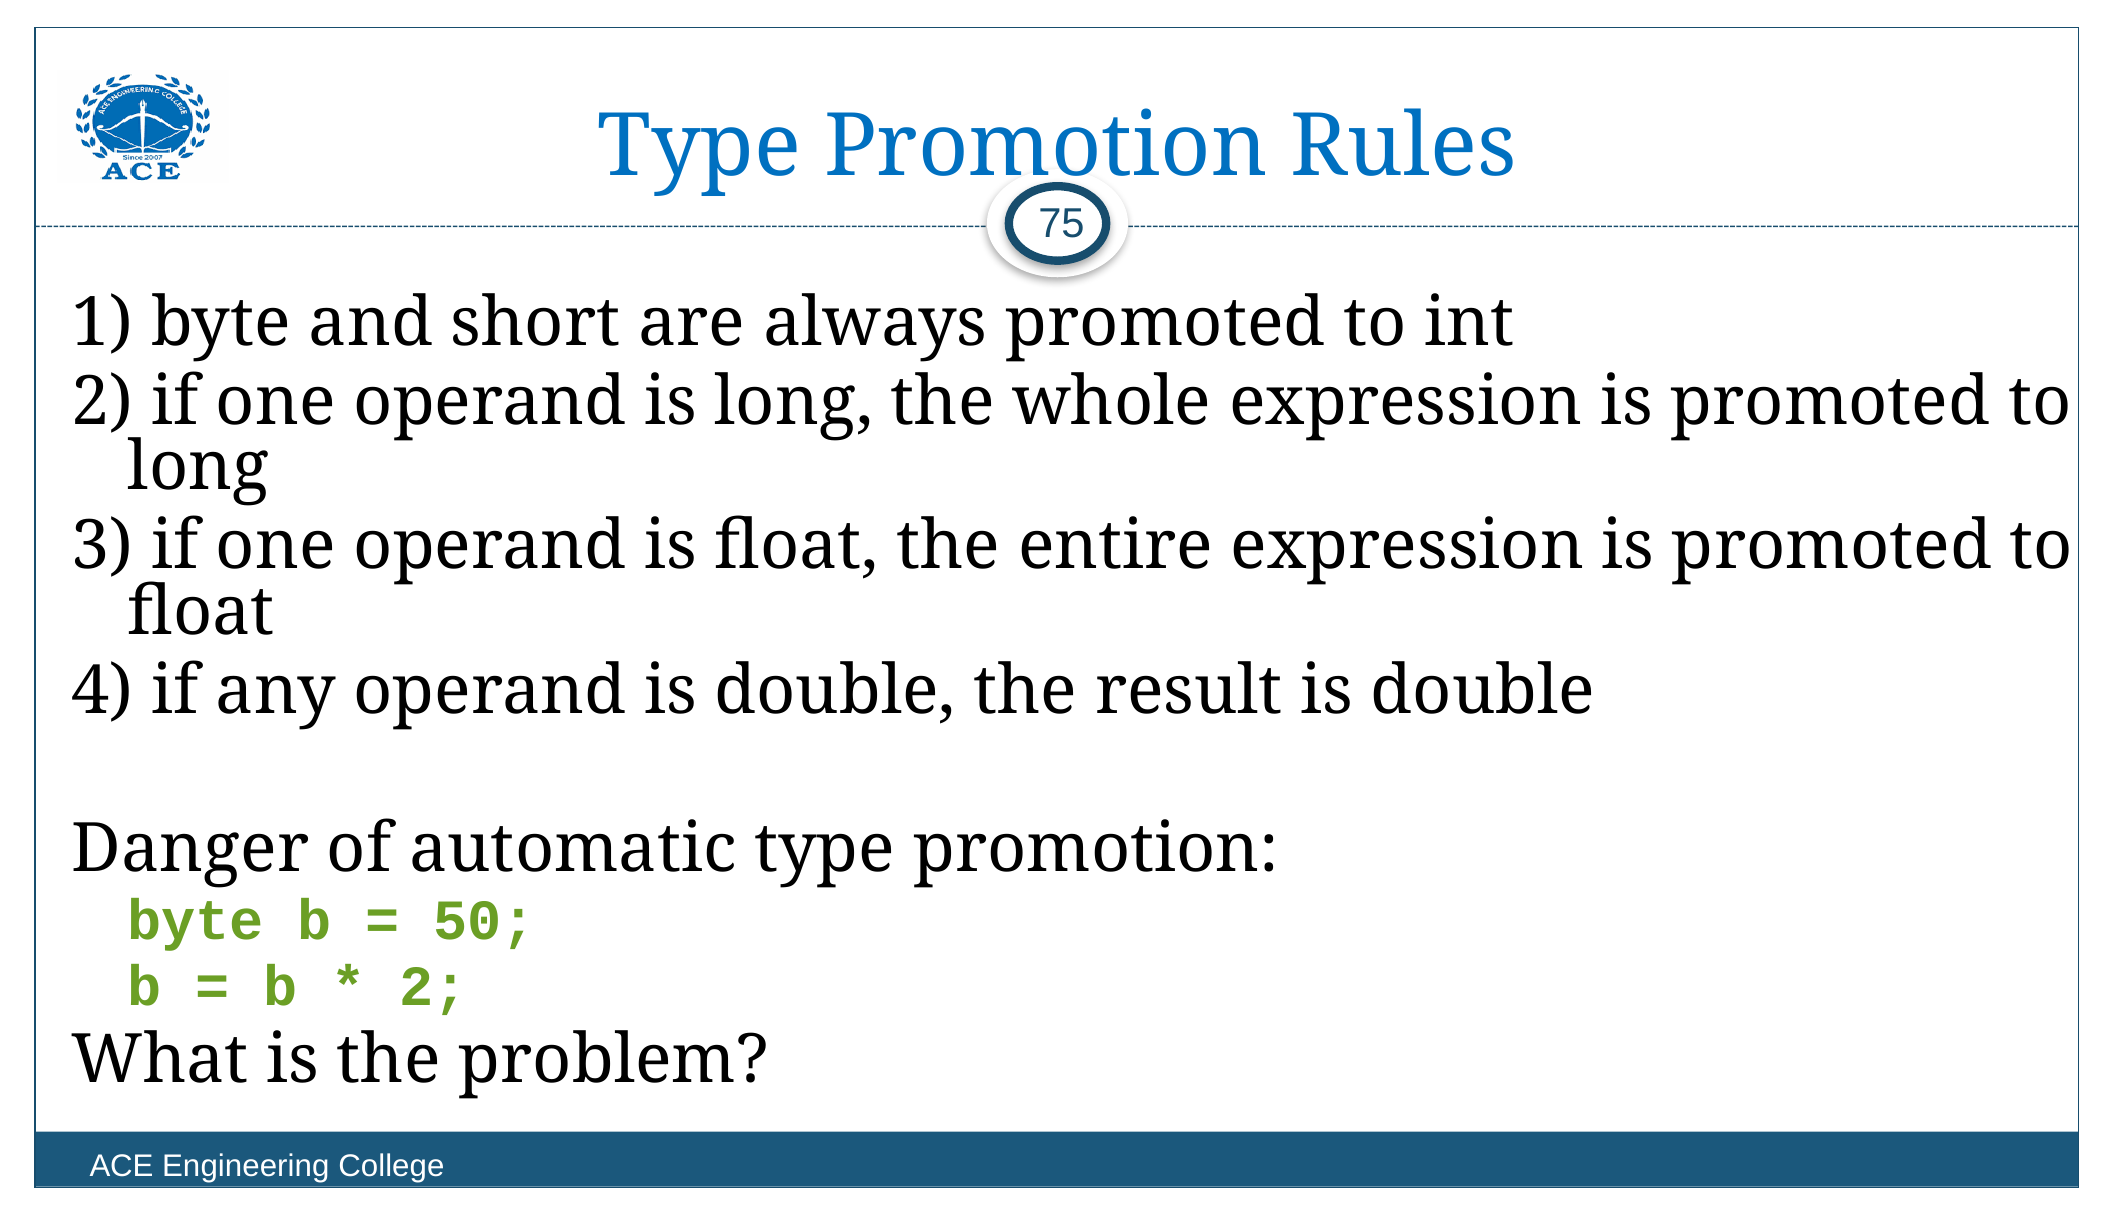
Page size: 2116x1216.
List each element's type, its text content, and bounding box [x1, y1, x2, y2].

slide_number 75 [1008, 203, 1115, 261]
title Type Promotion Rules [105, 80, 2010, 203]
picture [57, 70, 229, 183]
footer ACE Engineering College [70, 1135, 899, 1201]
list 1) byte and short are always promoted to int 2) if one operand is long, the whole expression is promoted to long 3) if one operand is float, the entire expression is promoted to float 4) if any operand is double, the result is double Danger of automatic type promotion: byte b = 50; b = b * 2; What is the problem? [52, 283, 2116, 1108]
